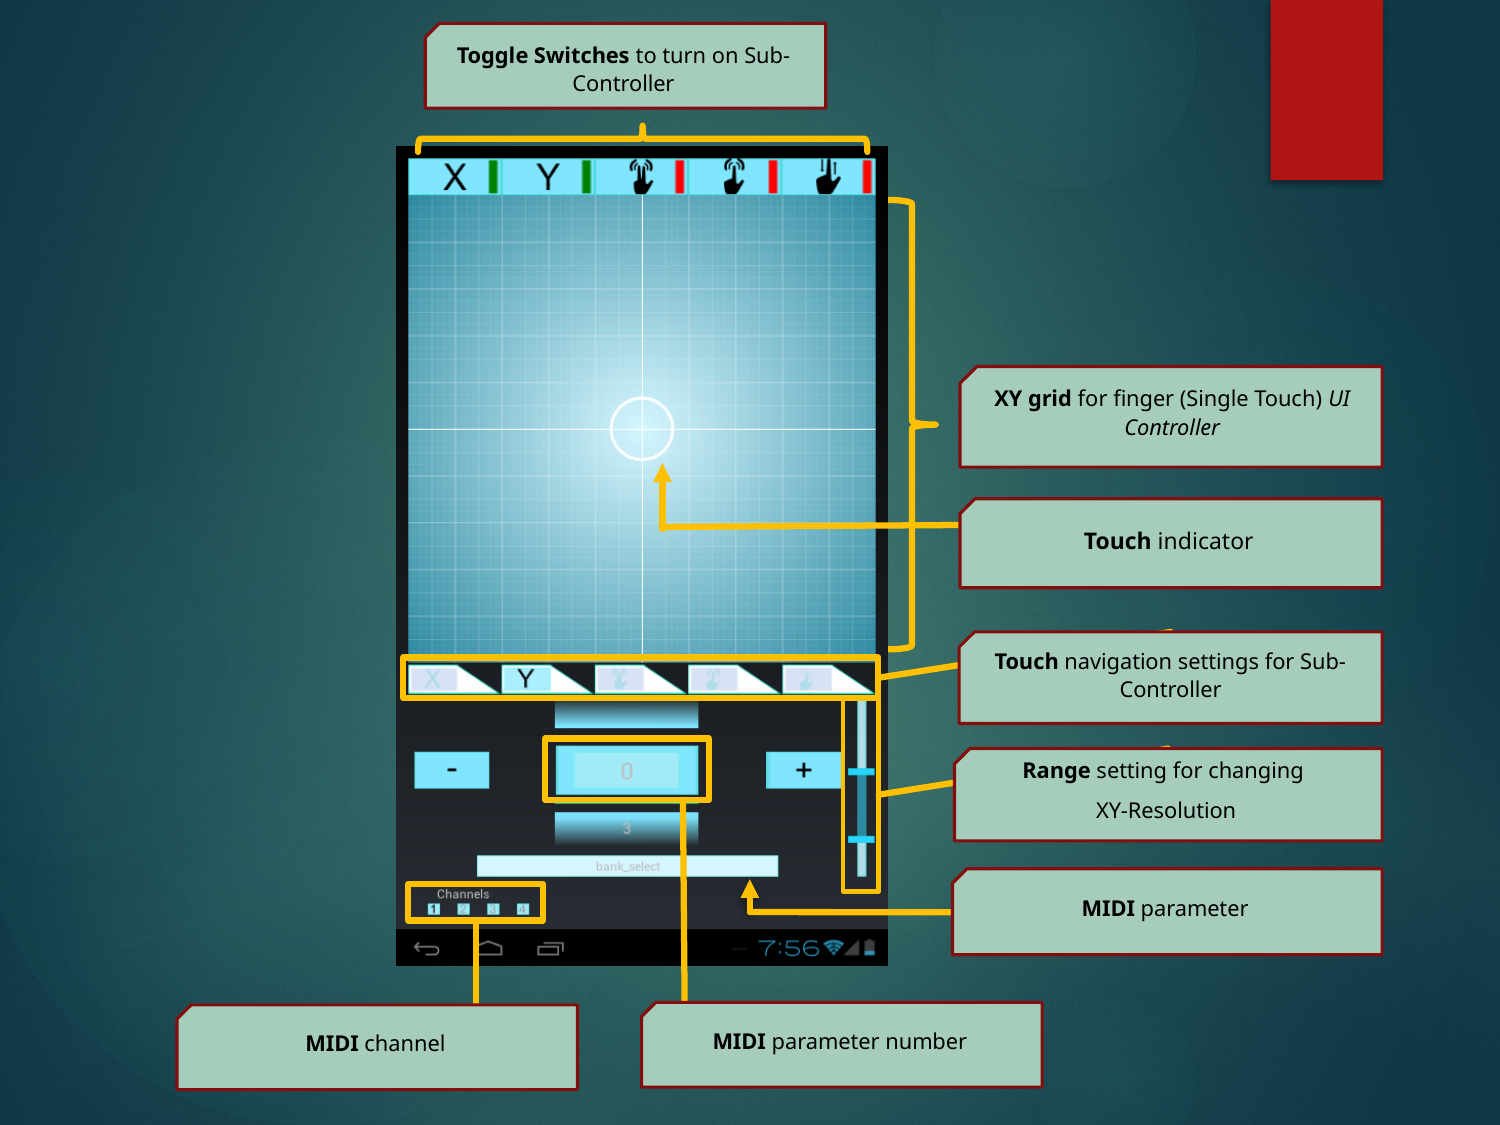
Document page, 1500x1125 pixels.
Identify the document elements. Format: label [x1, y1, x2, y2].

text_box [176, 23, 1383, 1125]
